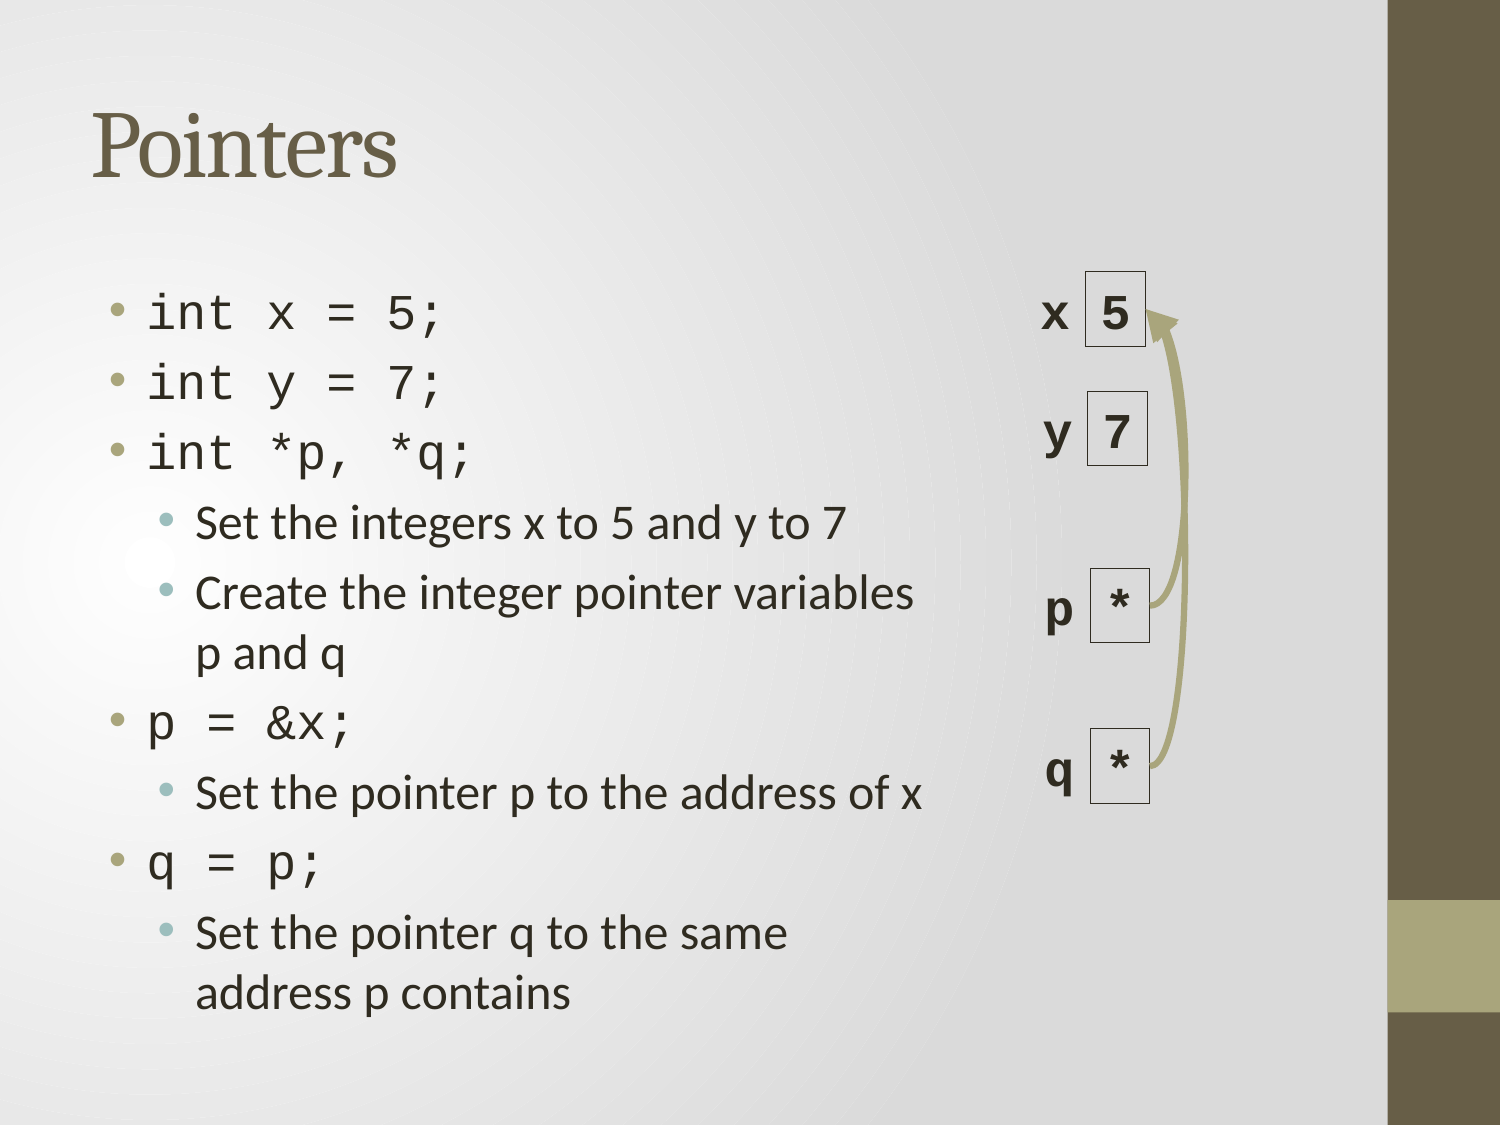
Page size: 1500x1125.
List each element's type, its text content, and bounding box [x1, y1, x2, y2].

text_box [1028, 567, 1142, 645]
title Pointers [75, 45, 1325, 233]
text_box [1145, 309, 1151, 768]
list int x = 5; int y = 7; int *p, *q; Set the integers x to 5 and y to 7 Create the integer pointer variables p and q p = &x; Set the pointer p to the address of x q = p; Set the pointer q to the same address p contains [75, 271, 951, 1050]
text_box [1024, 271, 1147, 348]
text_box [1028, 728, 1151, 805]
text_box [1026, 390, 1141, 468]
